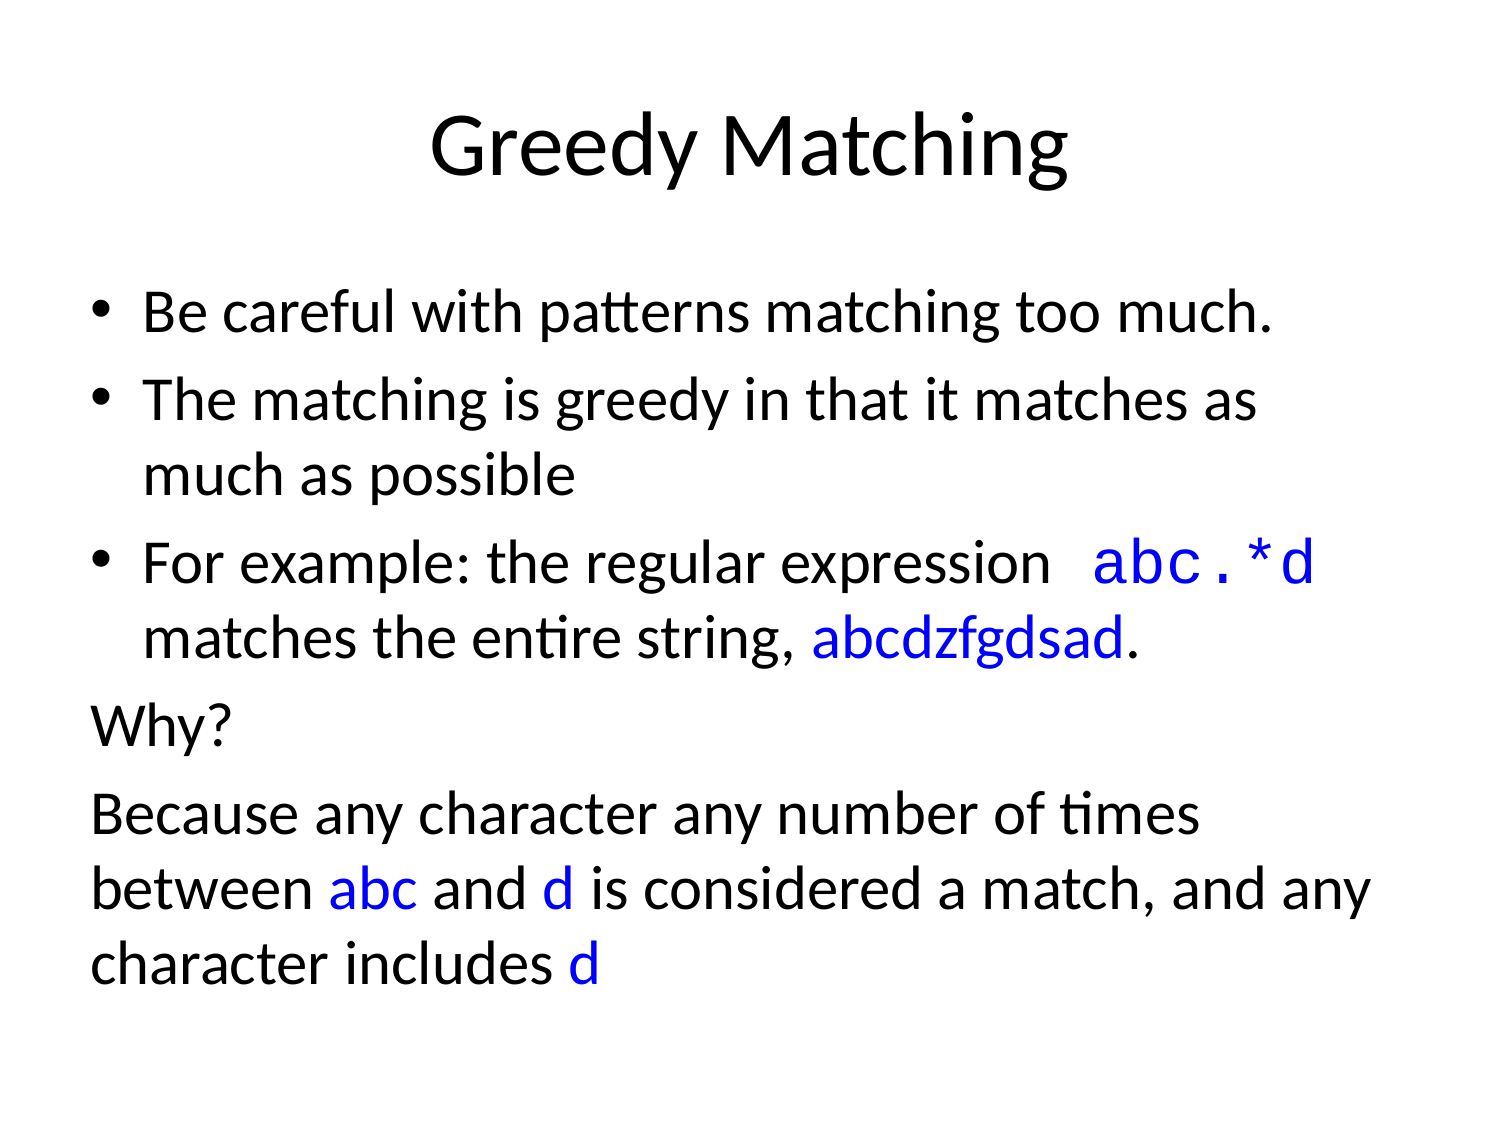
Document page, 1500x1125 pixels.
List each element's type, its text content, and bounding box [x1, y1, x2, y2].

title Greedy Matching [75, 45, 1425, 233]
list Be careful with patterns matching too much. The matching is greedy in that it matches as much as possible For example: the regular expression abc.*d matches the entire string, abcdzfgdsad. Why? Because any character any number of times between abc and d is considered a match, and any character includes d [75, 262, 1425, 1005]
